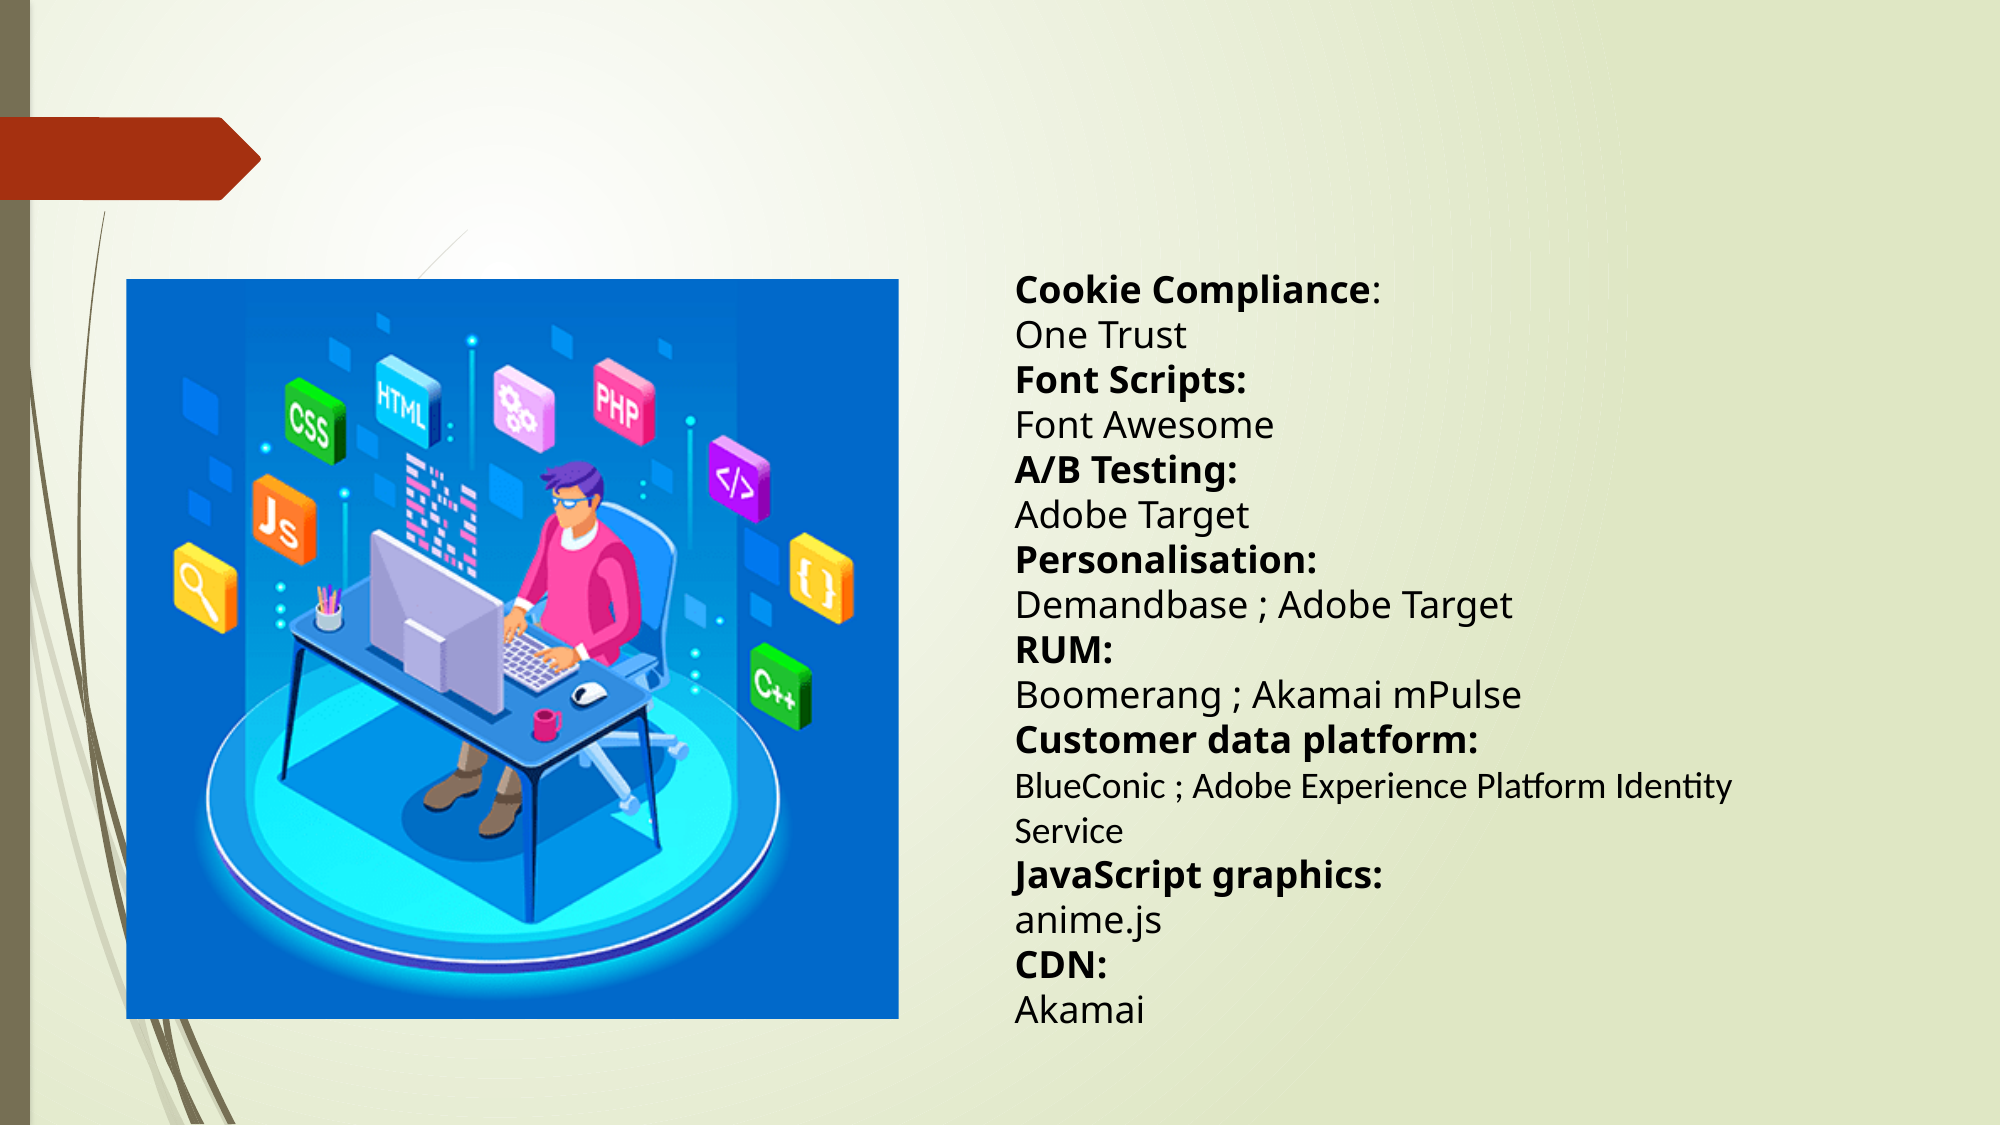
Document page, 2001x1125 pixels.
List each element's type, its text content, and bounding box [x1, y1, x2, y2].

picture [126, 279, 899, 1020]
text_box Cookie Compliance: One Trust Font Scripts: Font Awesome A/B Testing: Adobe Target Personalisation: Demandbase ; Adobe Target RUM: Boomerang ; Akamai mPulse Customer data platform: BlueConic ; Adobe Experience Platform Identity Service JavaScript graphics: anime.js CDN: Akamai [999, 258, 1822, 1084]
